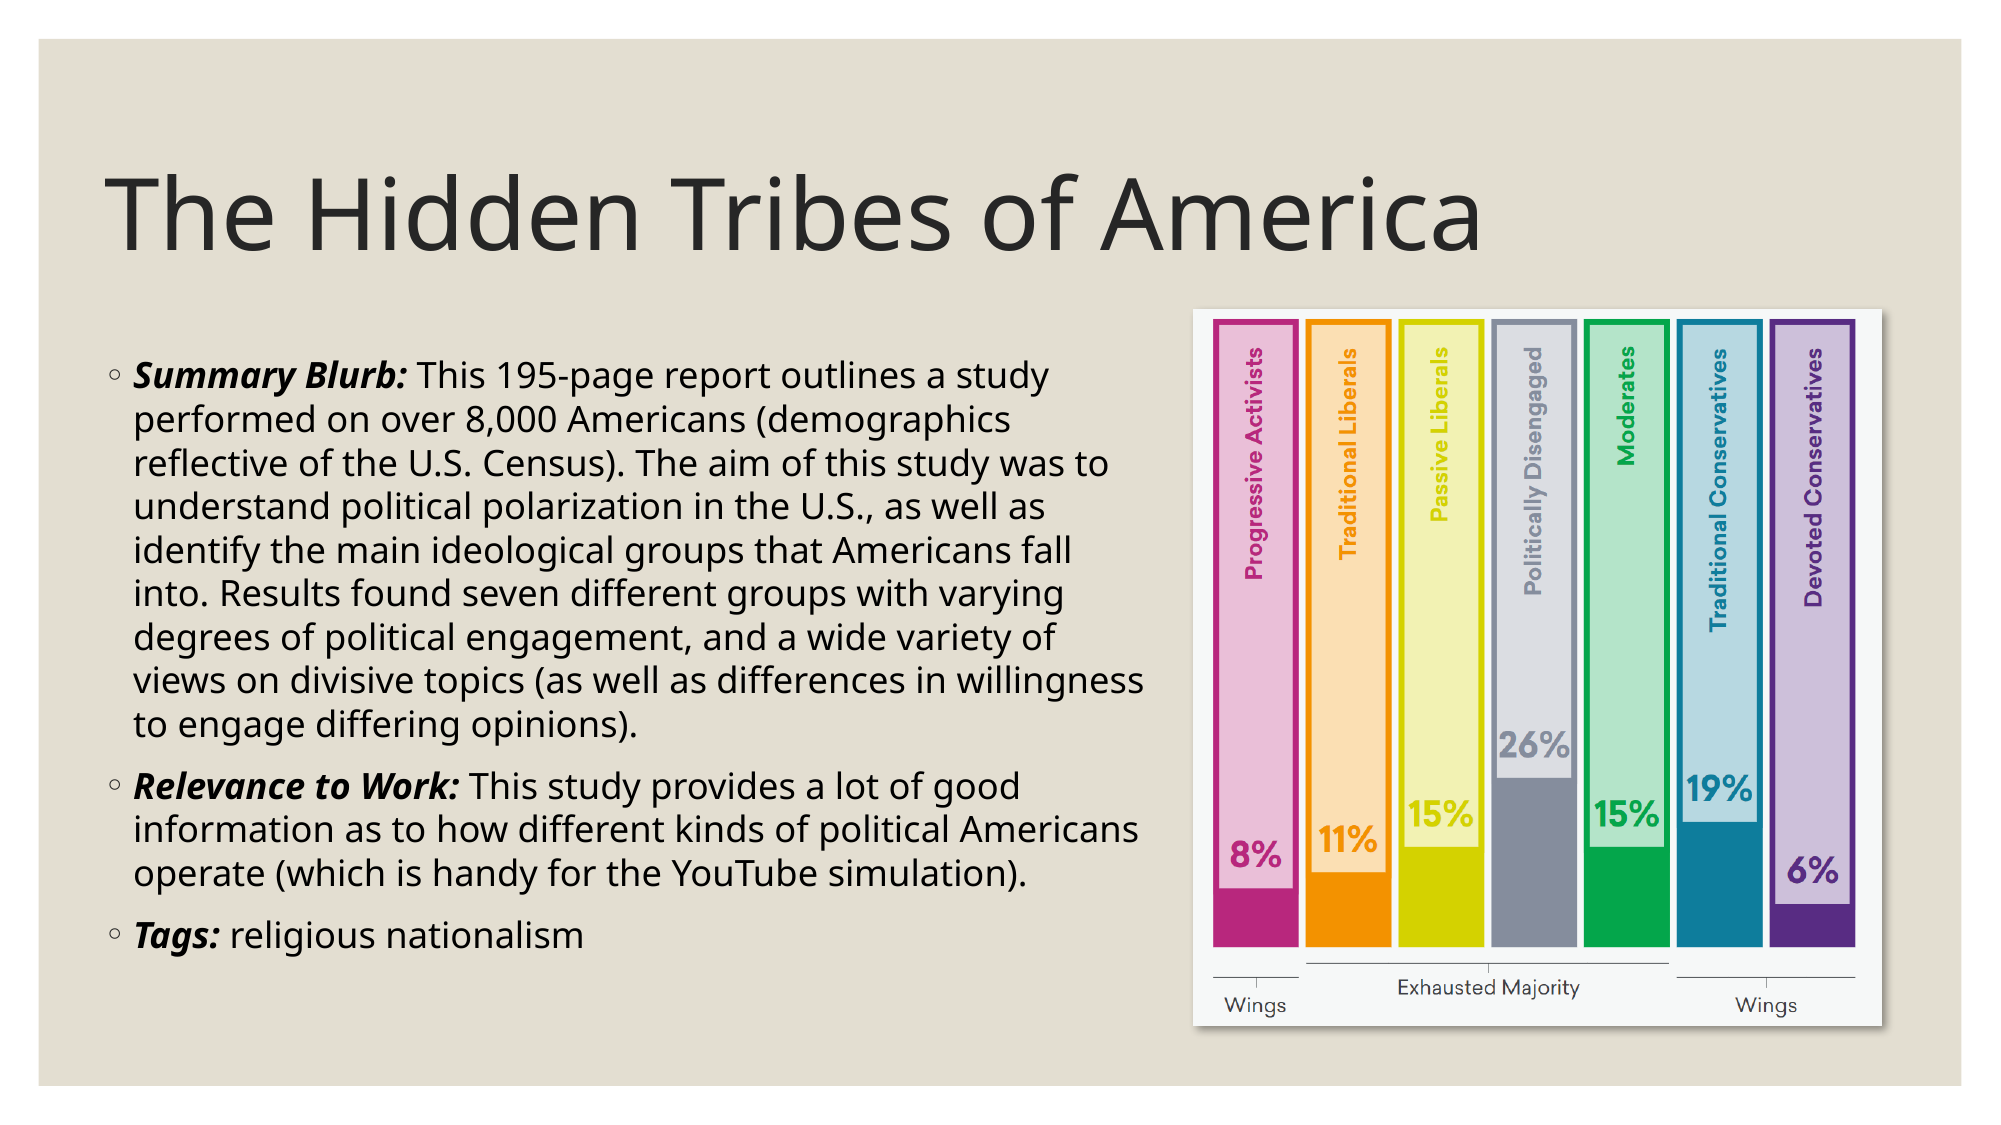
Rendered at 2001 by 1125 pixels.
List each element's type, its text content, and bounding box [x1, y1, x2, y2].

title The Hidden Tribes of America [89, 105, 1825, 331]
picture [1193, 309, 1882, 1026]
list Summary Blurb: This 195-page report outlines a study performed on over 8,000 Americans (demographics reflective of the U.S. Census). The aim of this study was to understand political polarization in the U.S., as well as identify the main ideological groups that Americans fall into. Results found seven different groups with varying degrees of political engagement, and a wide variety of views on divisive topics (as well as differences in willingness to engage differing opinions). Relevance to Work: This study provides a lot of good information as to how different kinds of political Americans operate (which is handy for the YouTube simulation). Tags: religious nationalism [89, 345, 1164, 990]
